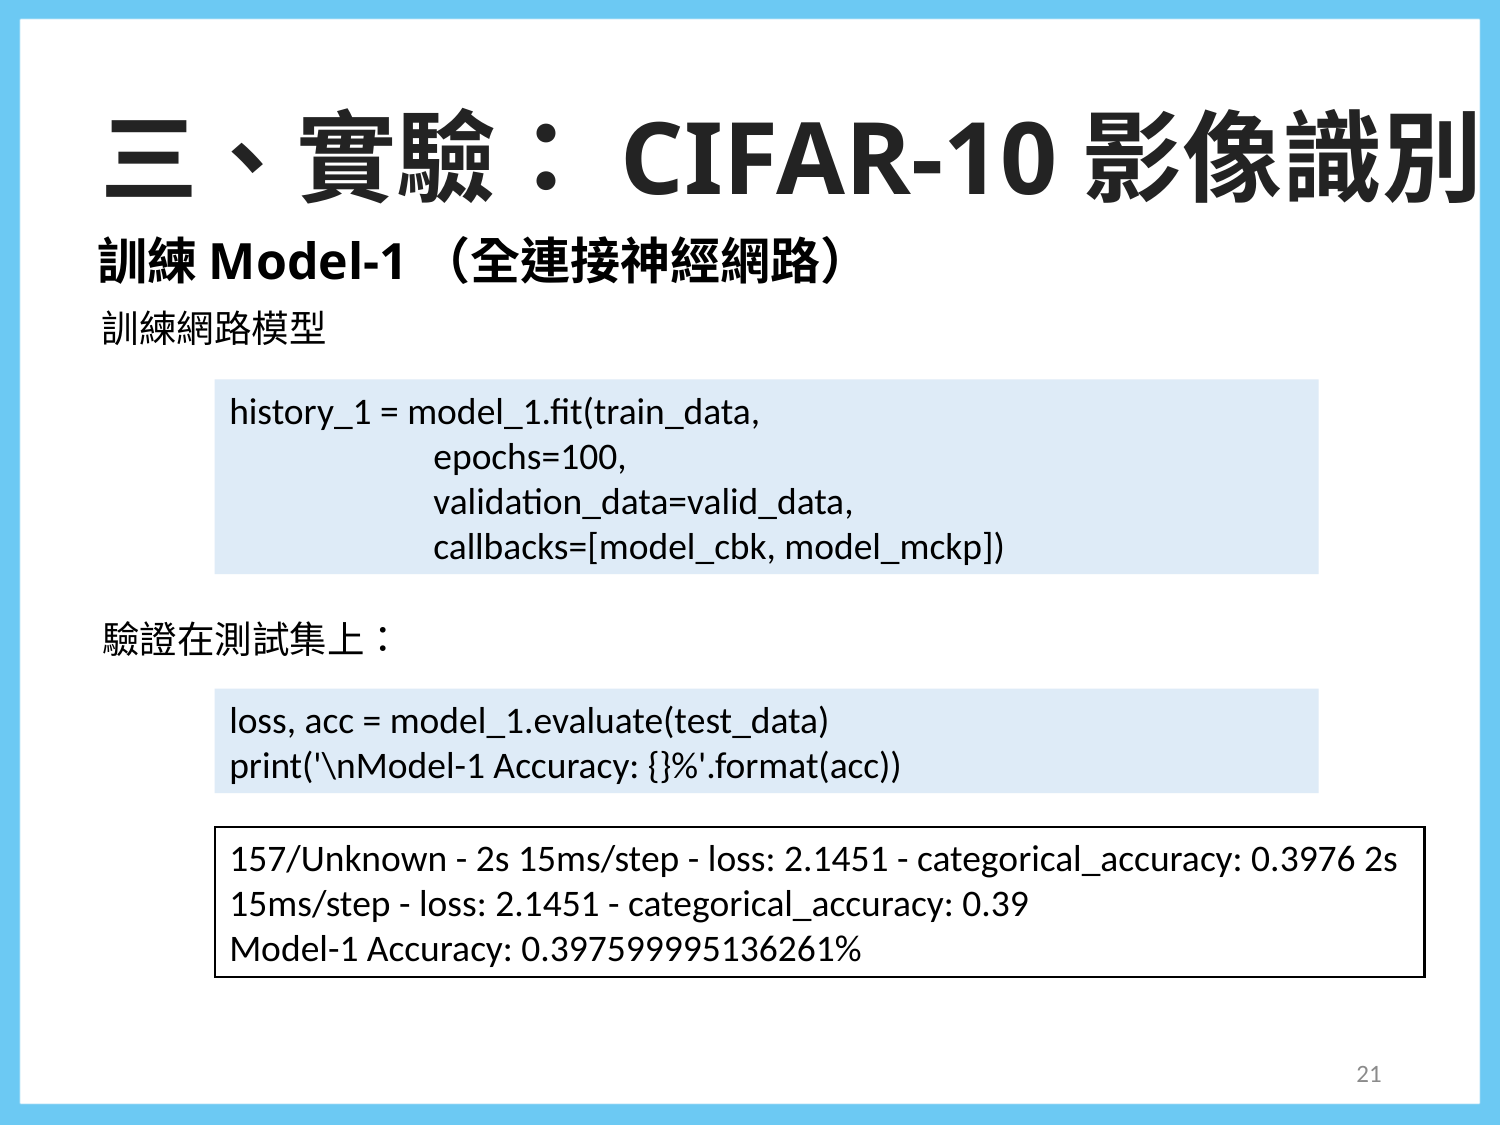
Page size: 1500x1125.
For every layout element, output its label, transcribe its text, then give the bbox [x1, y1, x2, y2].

slide_number 21 [1059, 1042, 1397, 1103]
text_box 訓練網路模型 [87, 297, 342, 358]
text_box 三、實驗：CIFAR-10影像識別 [85, 75, 1500, 223]
text_box history_1 = model_1.fit(train_data, epochs=100, validation_data=valid_data, callbacks=[model_cbk, model_mckp]) [214, 379, 1319, 575]
text_box loss, acc = model_1.evaluate(test_data) print('\nModel-1 Accuracy: {}%'.format(acc)) [214, 688, 1319, 794]
text_box 驗證在測試集上： [87, 608, 418, 669]
text_box 訓練Model-1（全連接神經網路） [82, 222, 885, 297]
text_box 157/Unknown - 2s 15ms/step - loss: 2.1451 - categorical_accuracy: 0.3976 2s 15ms/step - loss: 2.1451 - categorical_accuracy: 0.39 Model-1 Accuracy: 0.397599995136261% [214, 826, 1426, 978]
picture [0, 0, 1500, 1125]
